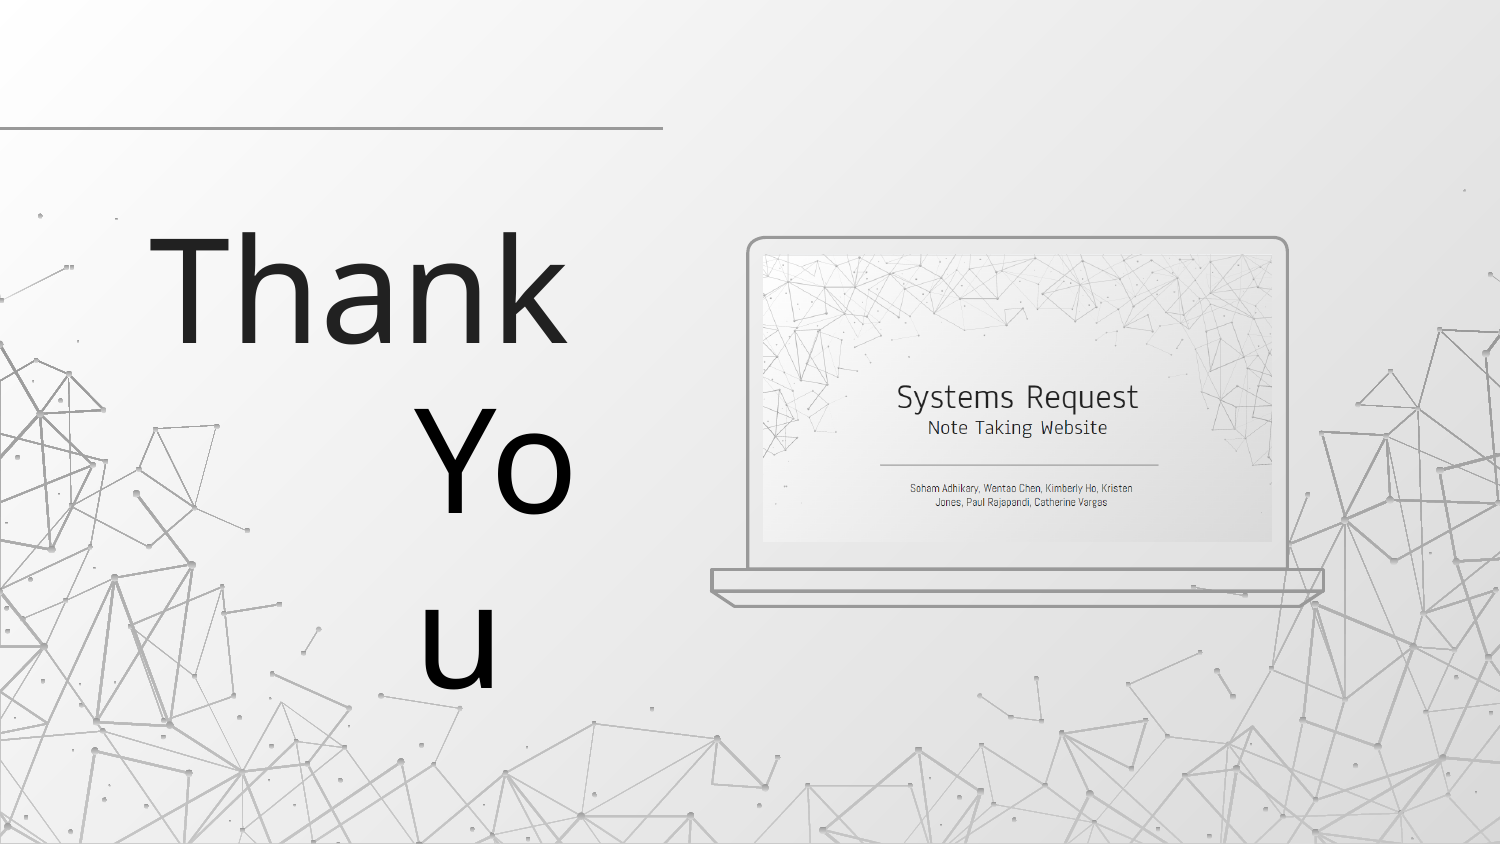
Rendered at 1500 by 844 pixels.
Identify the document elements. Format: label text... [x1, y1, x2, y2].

picture [763, 254, 1272, 542]
title Thank [117, 285, 602, 388]
text_box You [400, 353, 683, 733]
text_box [711, 237, 1324, 607]
